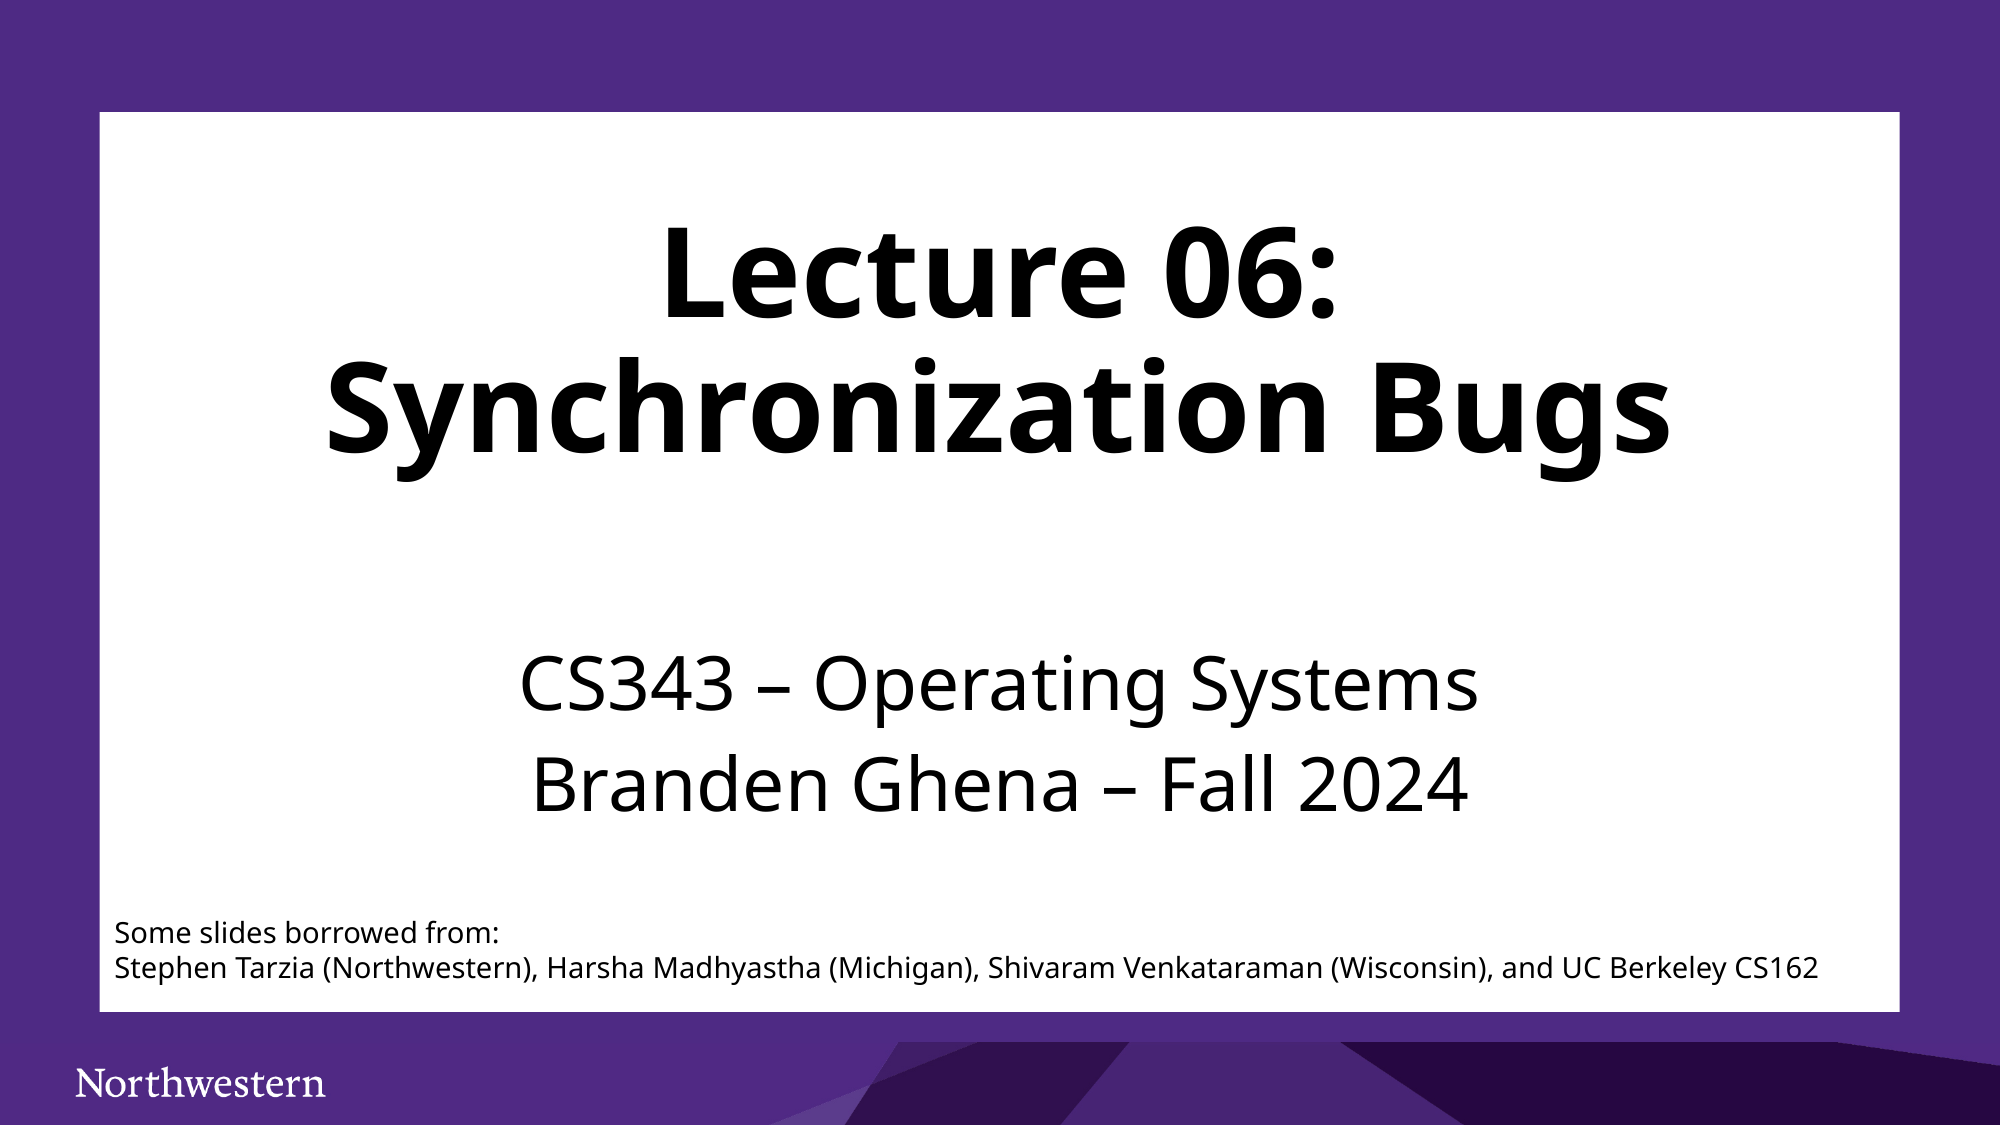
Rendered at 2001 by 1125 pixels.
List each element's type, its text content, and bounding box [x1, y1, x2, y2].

text_box Some slides borrowed from: Stephen Tarzia (Northwestern), Harsha Madhyastha (Michigan), Shivaram Venkataraman (Wisconsin), and UC Berkeley CS162 [99, 906, 1900, 992]
subtitle CS343 – Operating Systems Branden Ghena – Fall 2024 [99, 637, 1900, 863]
title Lecture 06: Synchronization Bugs [99, 112, 1900, 488]
picture [0, 1042, 2000, 1125]
